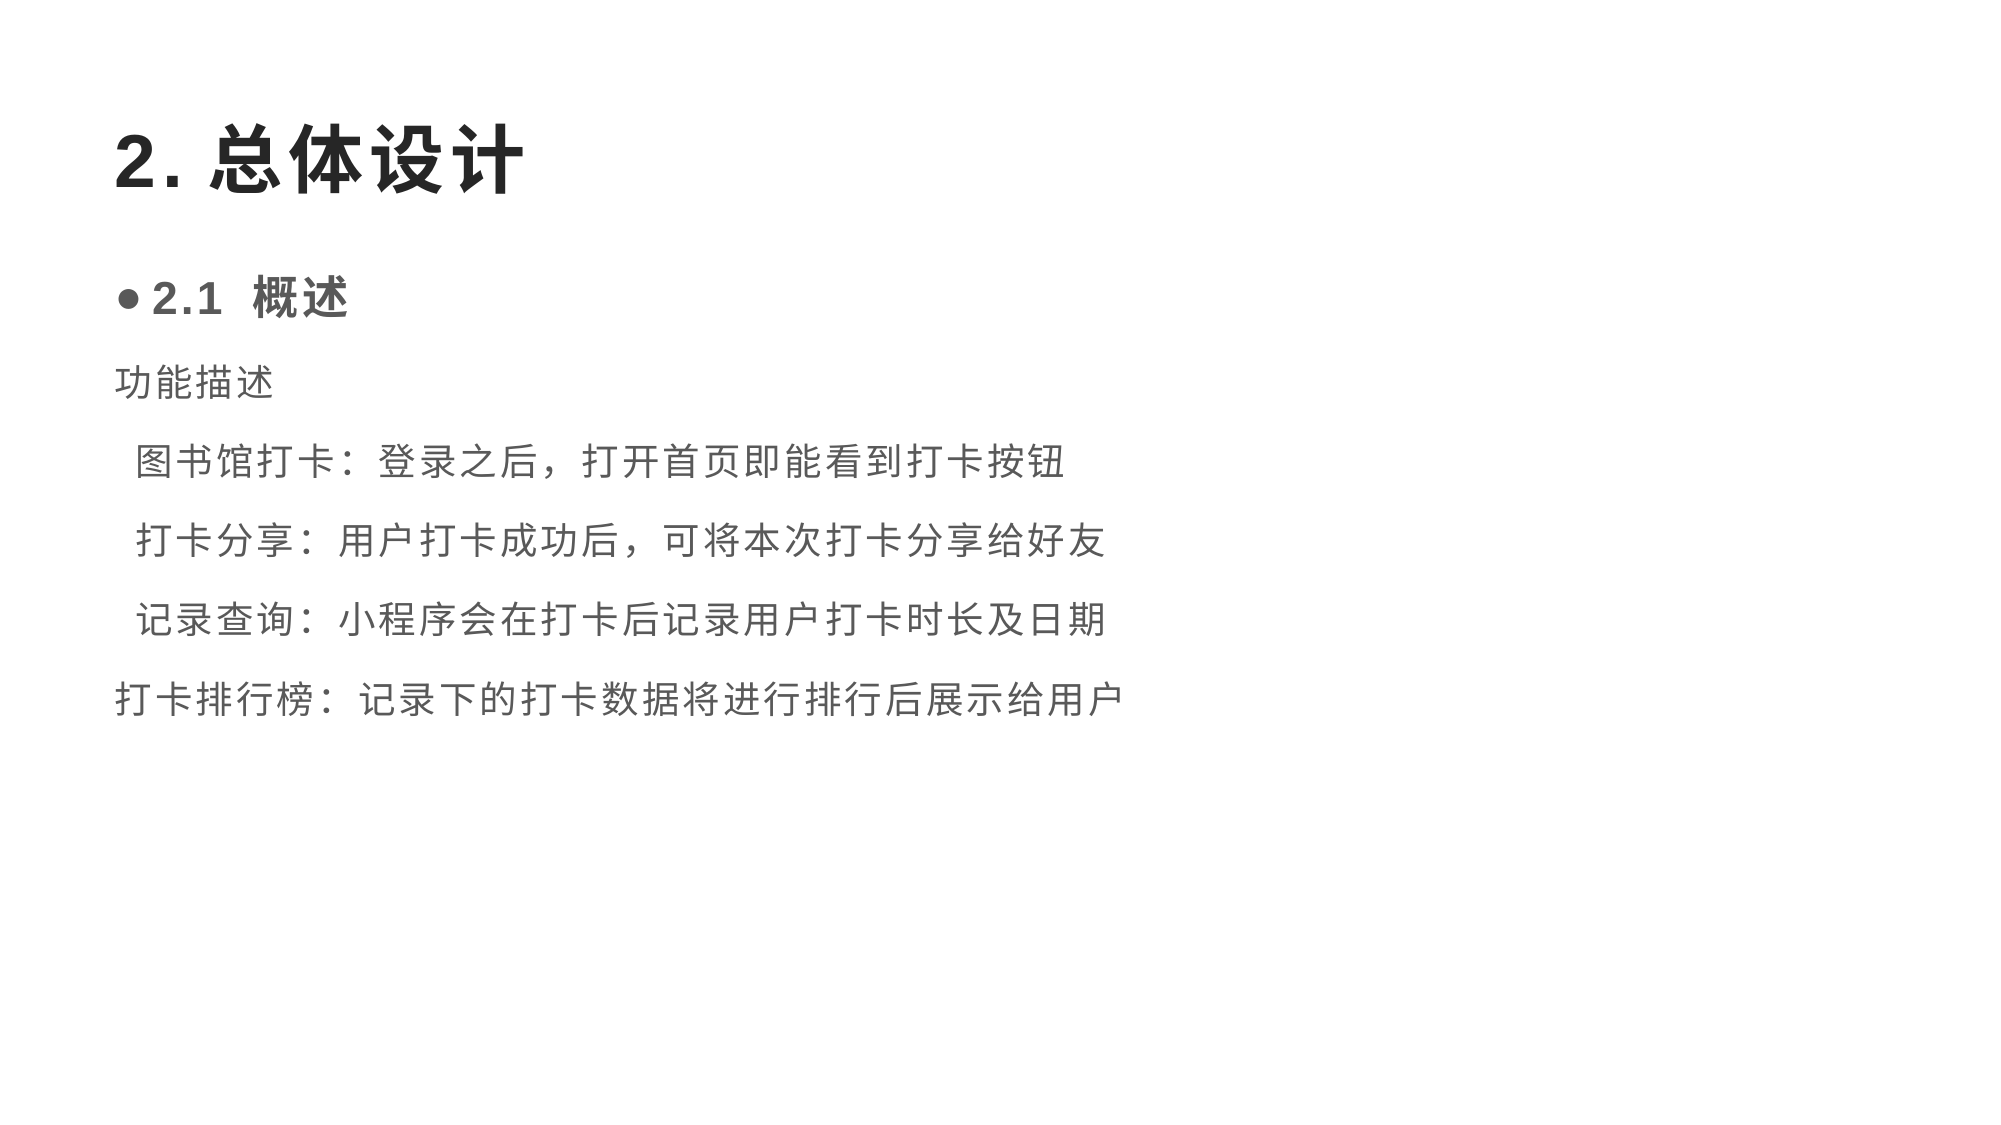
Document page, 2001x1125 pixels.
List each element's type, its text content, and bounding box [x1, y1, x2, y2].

title 2.总体设计 [99, 99, 1900, 216]
list 2.1 概述 功能描述 图书馆打卡：登录之后，打开首页即能看到打卡按钮 打卡分享：用户打卡成功后，可将本次打卡分享给好友 记录查询：小程序会在打卡后记录用户打卡时长及日期 打卡排行榜：记录下的打卡数据将进行排行后展示给用户 [99, 244, 1900, 1026]
